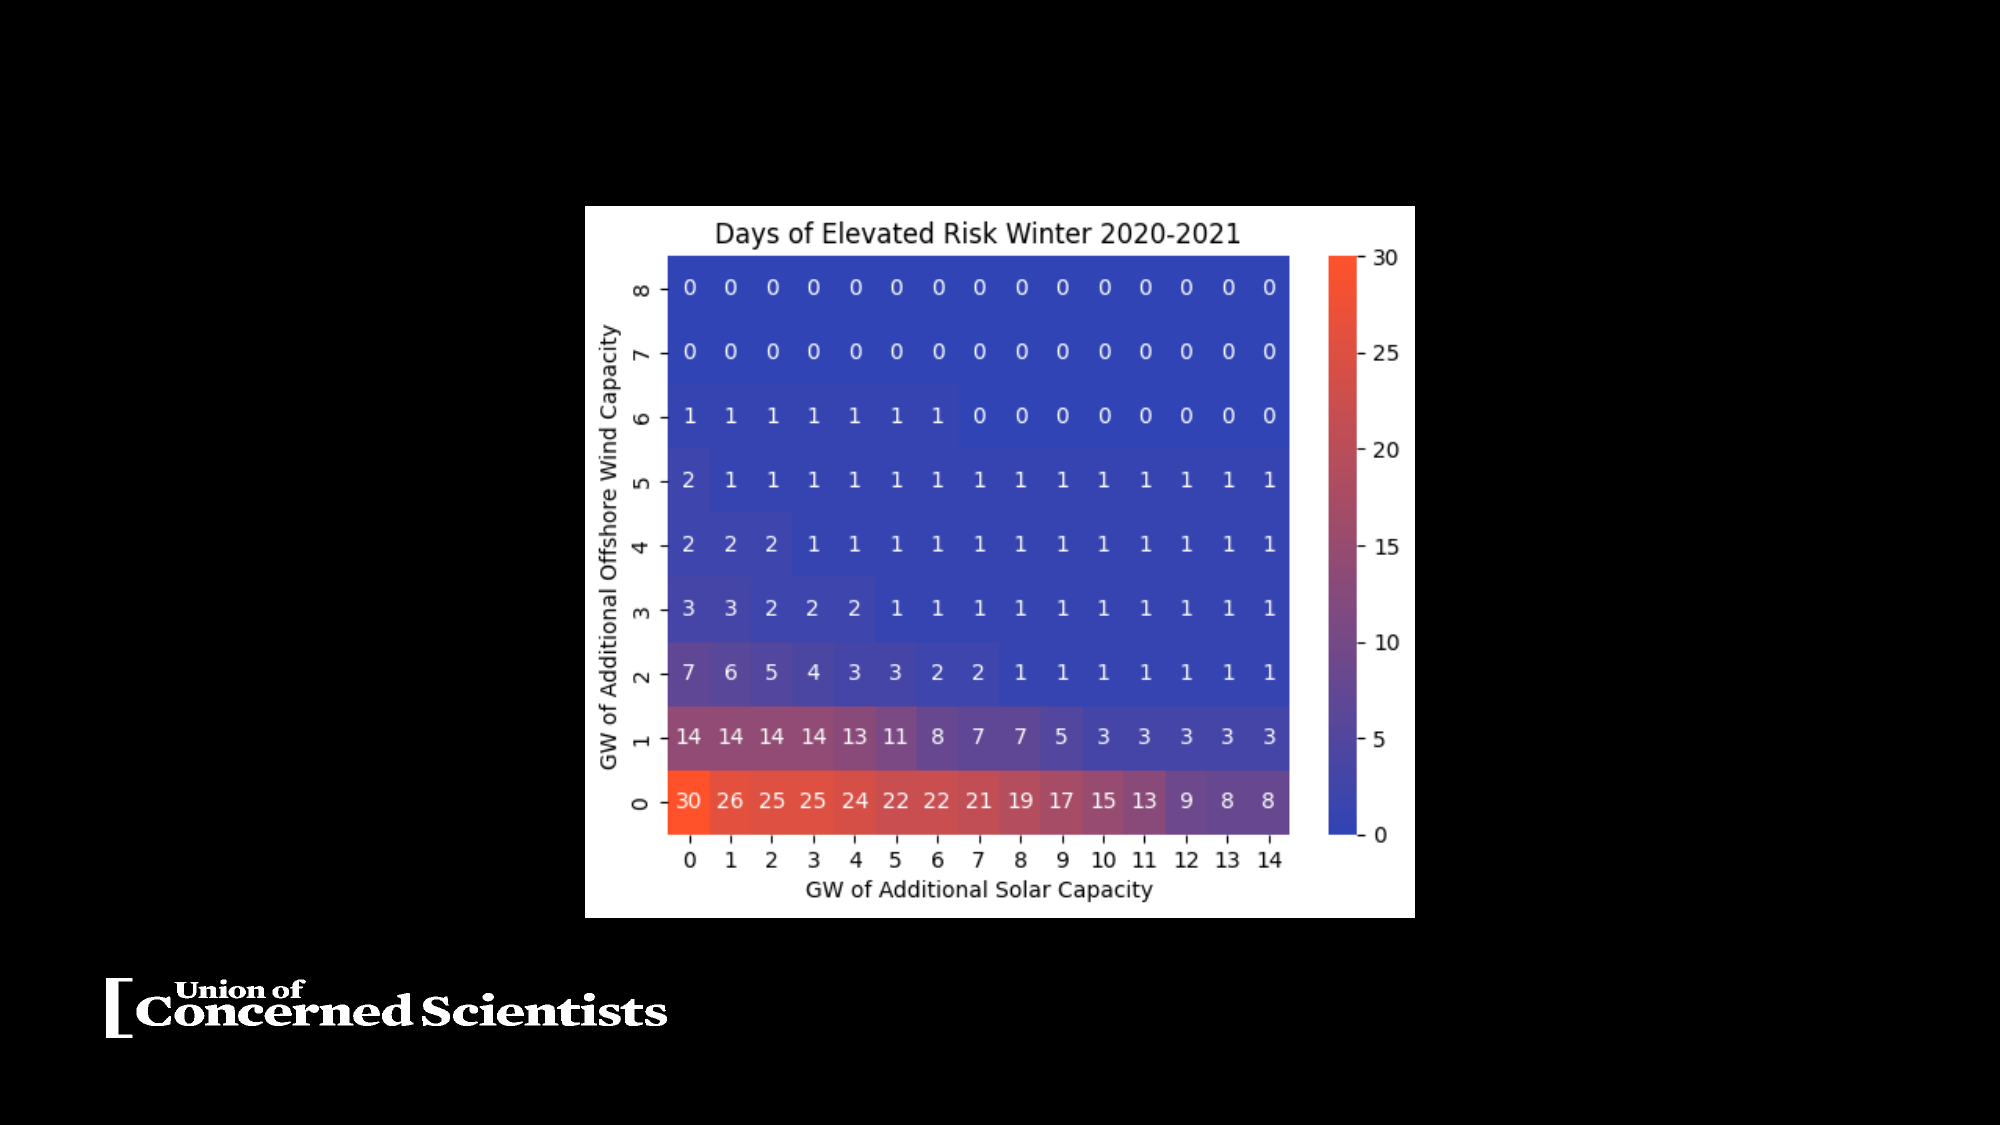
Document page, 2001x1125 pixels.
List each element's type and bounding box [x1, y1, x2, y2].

picture [585, 206, 1415, 918]
picture [106, 978, 667, 1038]
